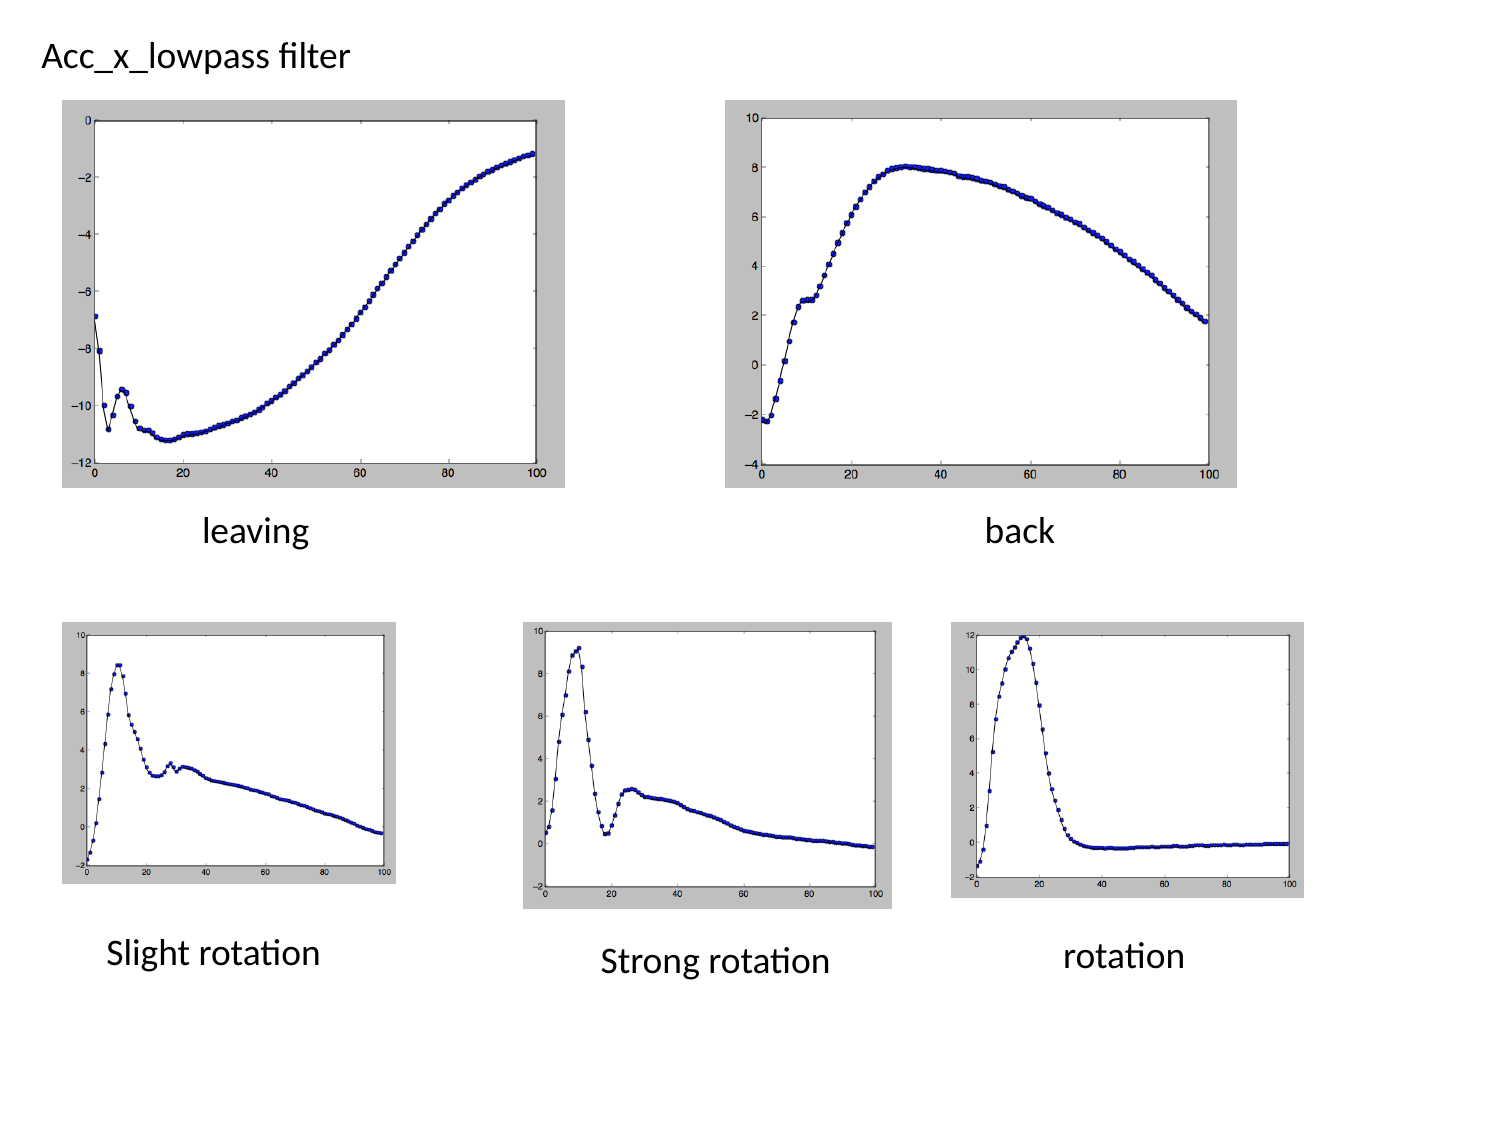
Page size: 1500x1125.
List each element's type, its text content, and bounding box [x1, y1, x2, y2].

text_box leaving [187, 498, 325, 559]
text_box Strong rotation [585, 929, 846, 989]
text_box Acc_x_lowpass filter [26, 23, 367, 84]
picture [61, 622, 397, 884]
picture [523, 622, 892, 910]
text_box Slight rotation [91, 920, 336, 981]
text_box back [969, 498, 1071, 559]
picture [725, 100, 1237, 488]
text_box rotation [1048, 923, 1201, 984]
picture [950, 622, 1304, 899]
picture [61, 100, 566, 489]
